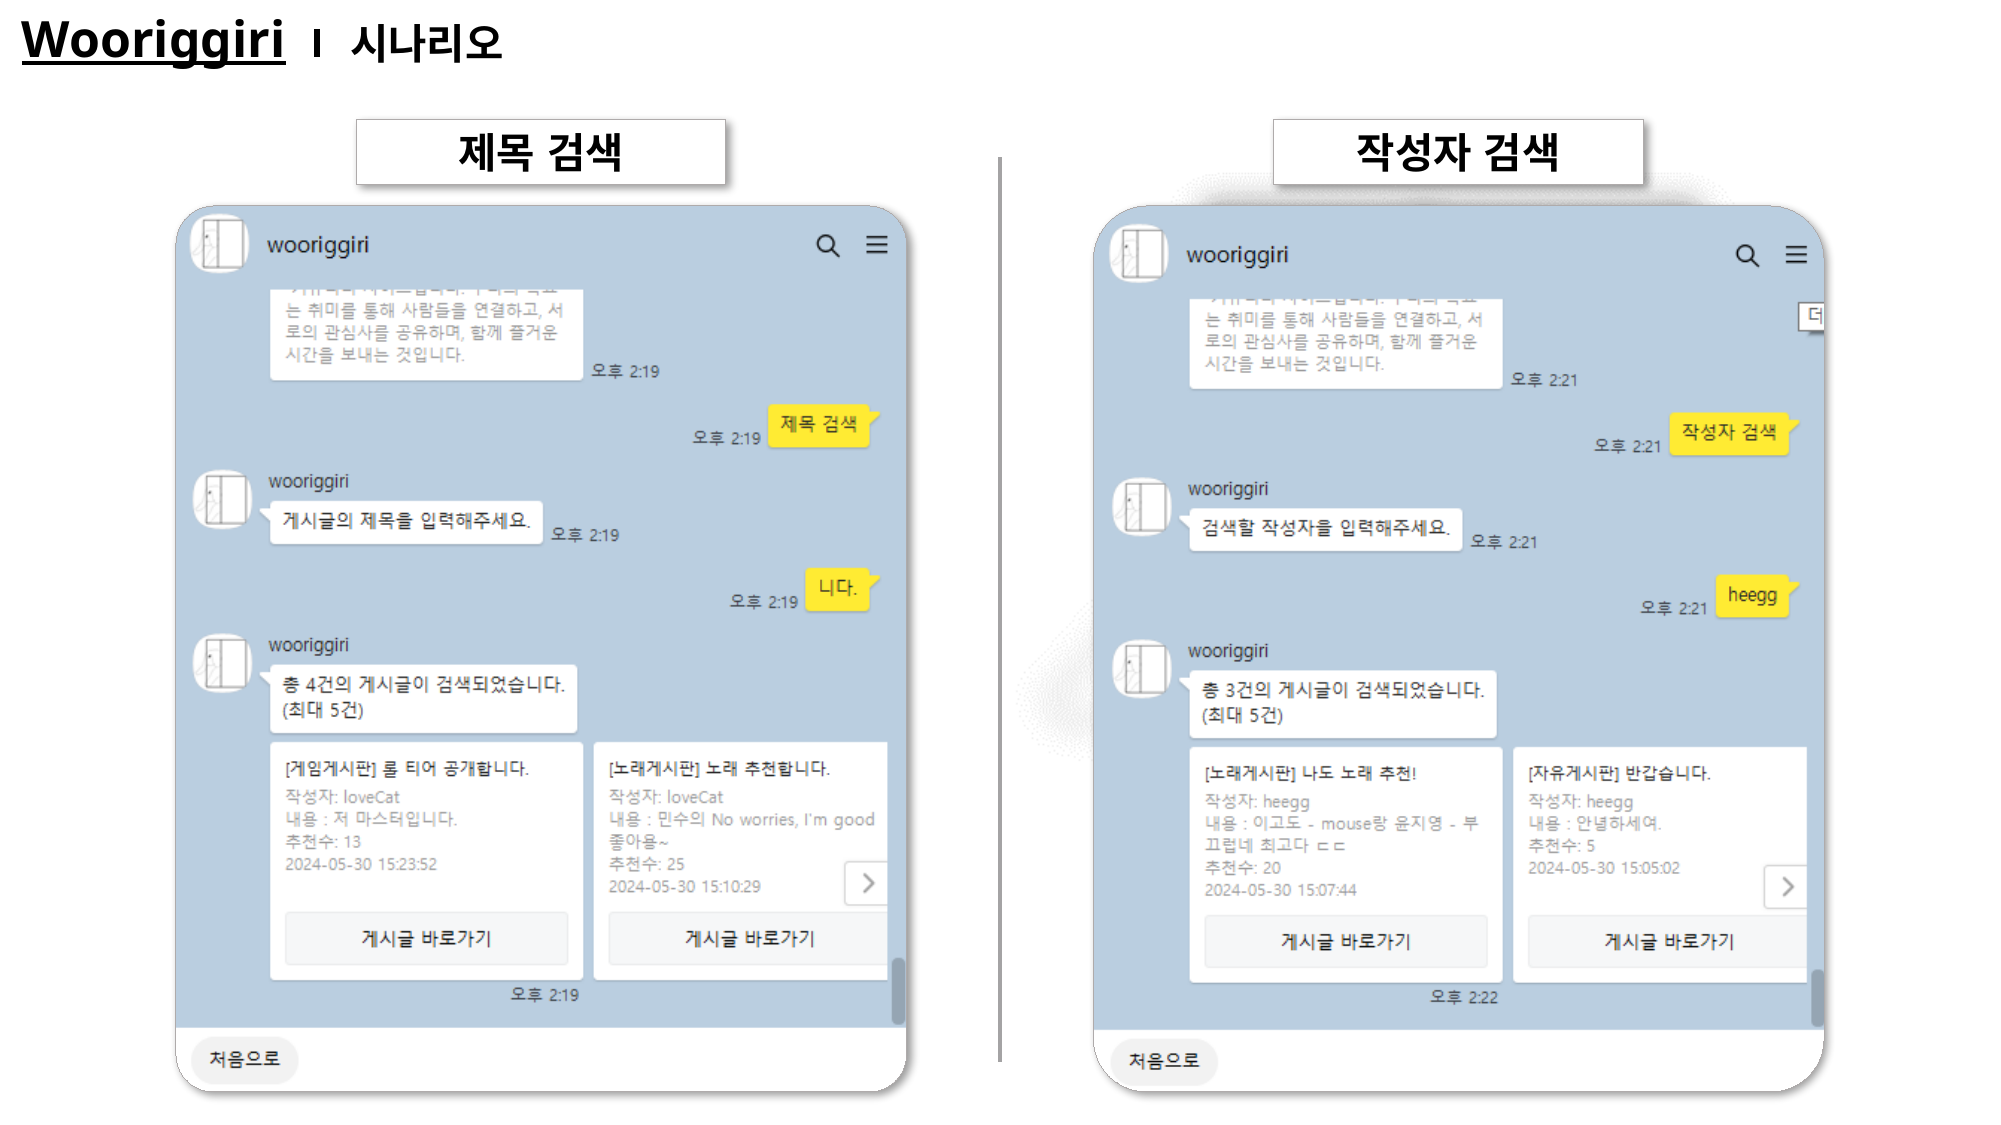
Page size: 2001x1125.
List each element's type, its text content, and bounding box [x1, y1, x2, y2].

text_box 작성자 검색 [1273, 119, 1644, 185]
picture [175, 123, 1988, 1092]
text_box 시나리오 [335, 10, 519, 75]
text_box 제목 검색 [356, 119, 726, 185]
text_box Wooriggiri [7, 0, 301, 75]
